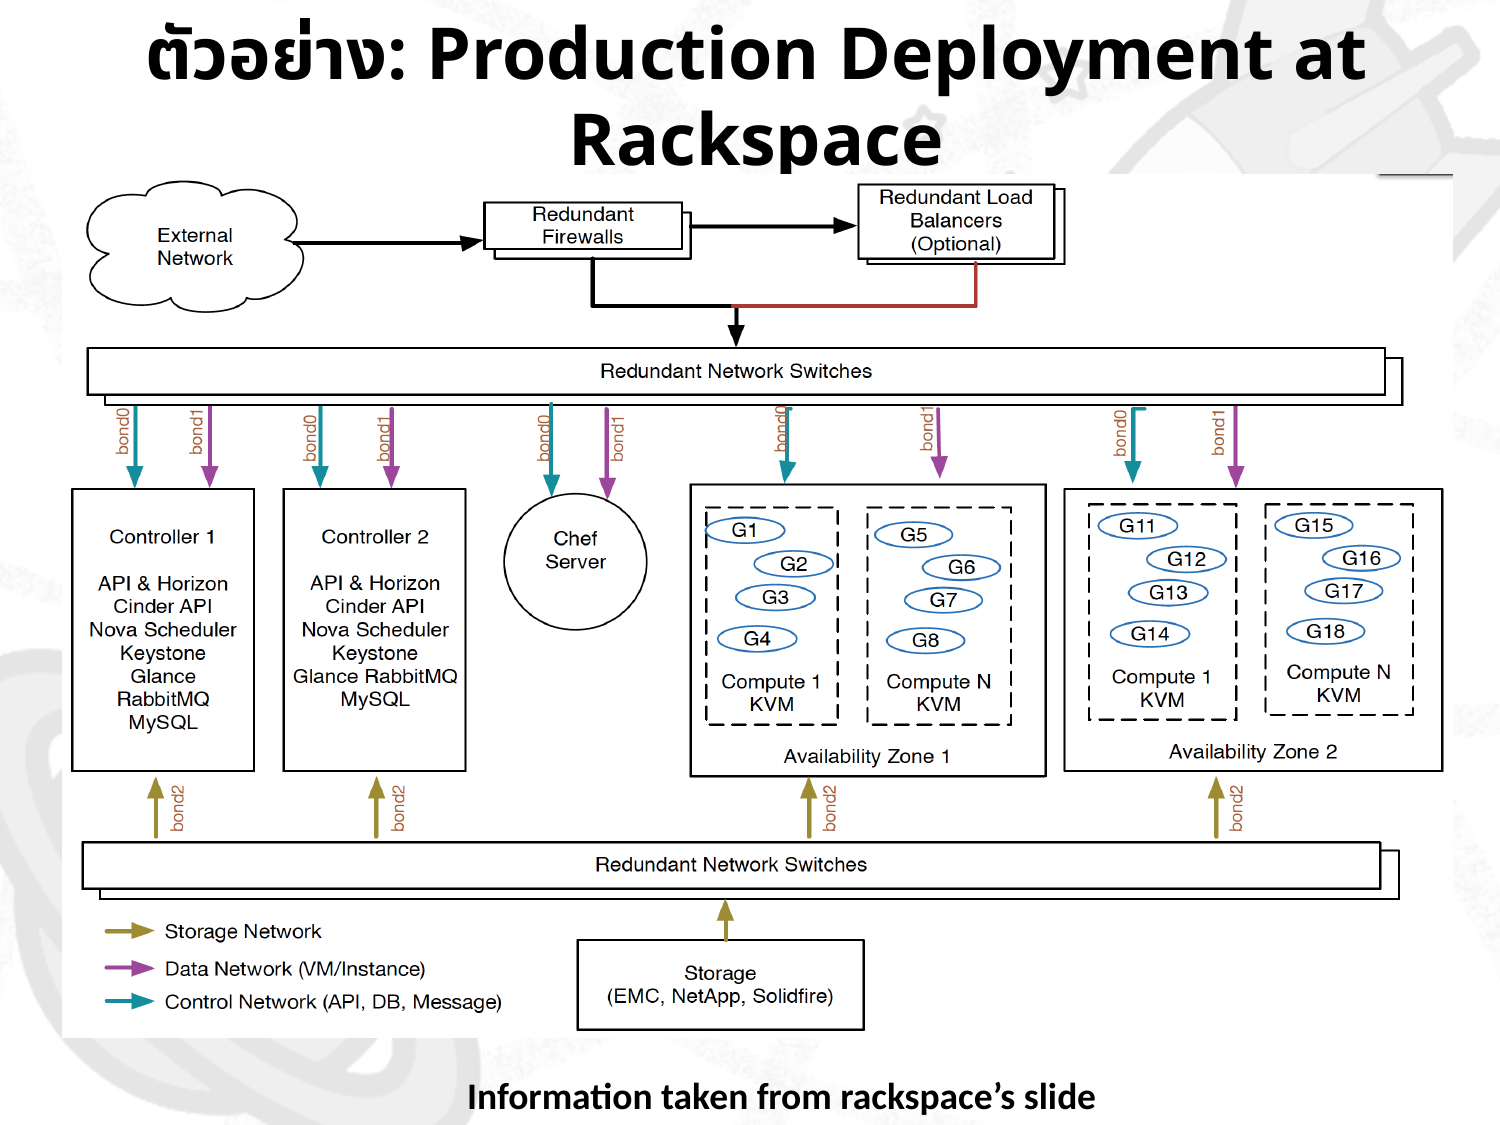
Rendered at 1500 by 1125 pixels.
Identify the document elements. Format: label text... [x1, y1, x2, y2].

picture [62, 174, 1453, 1038]
text_box Information taken from rackspace’s slide [452, 1064, 1121, 1125]
title ตัวอย่าง: Production Deployment at Rackspace [50, 0, 1463, 188]
